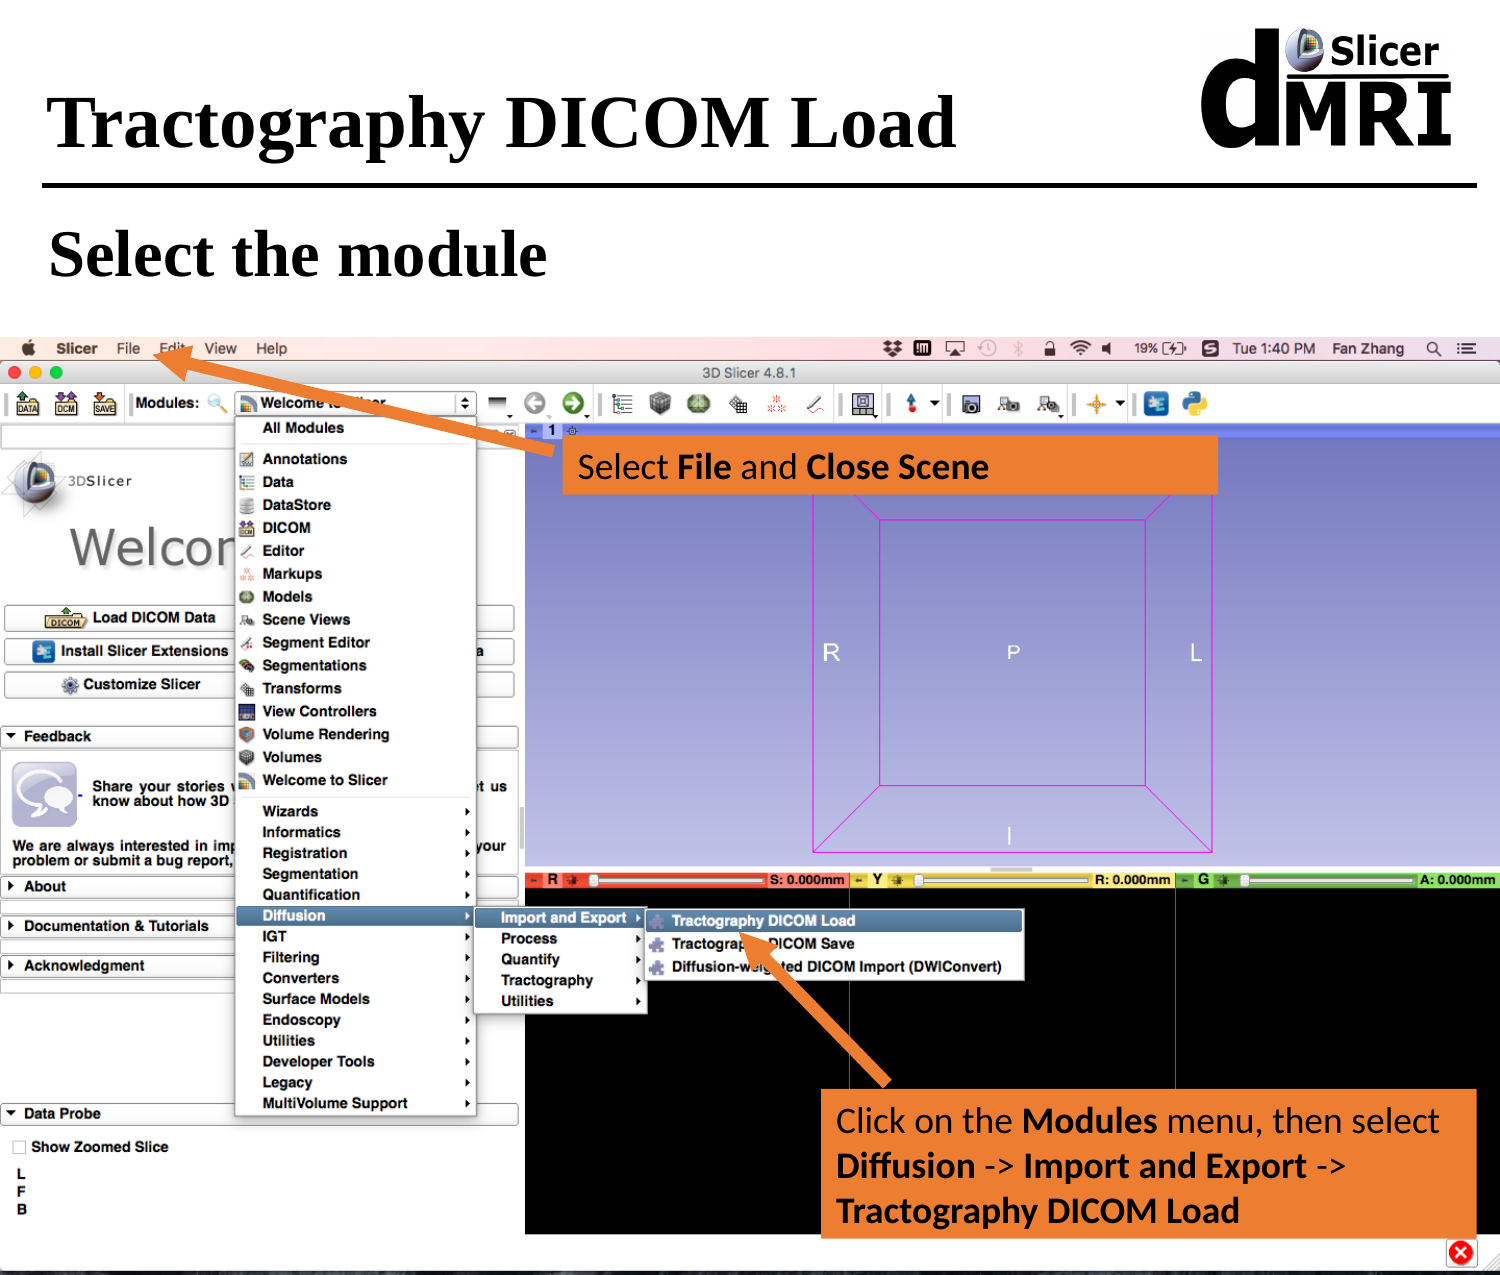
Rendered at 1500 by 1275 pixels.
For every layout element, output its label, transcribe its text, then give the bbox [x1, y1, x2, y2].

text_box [152, 354, 554, 452]
picture [1201, 26, 1451, 148]
title Tractography DICOM Load [31, 0, 1500, 171]
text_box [738, 931, 888, 1084]
picture [0, 337, 1500, 1275]
text_box Select the module [33, 202, 564, 298]
